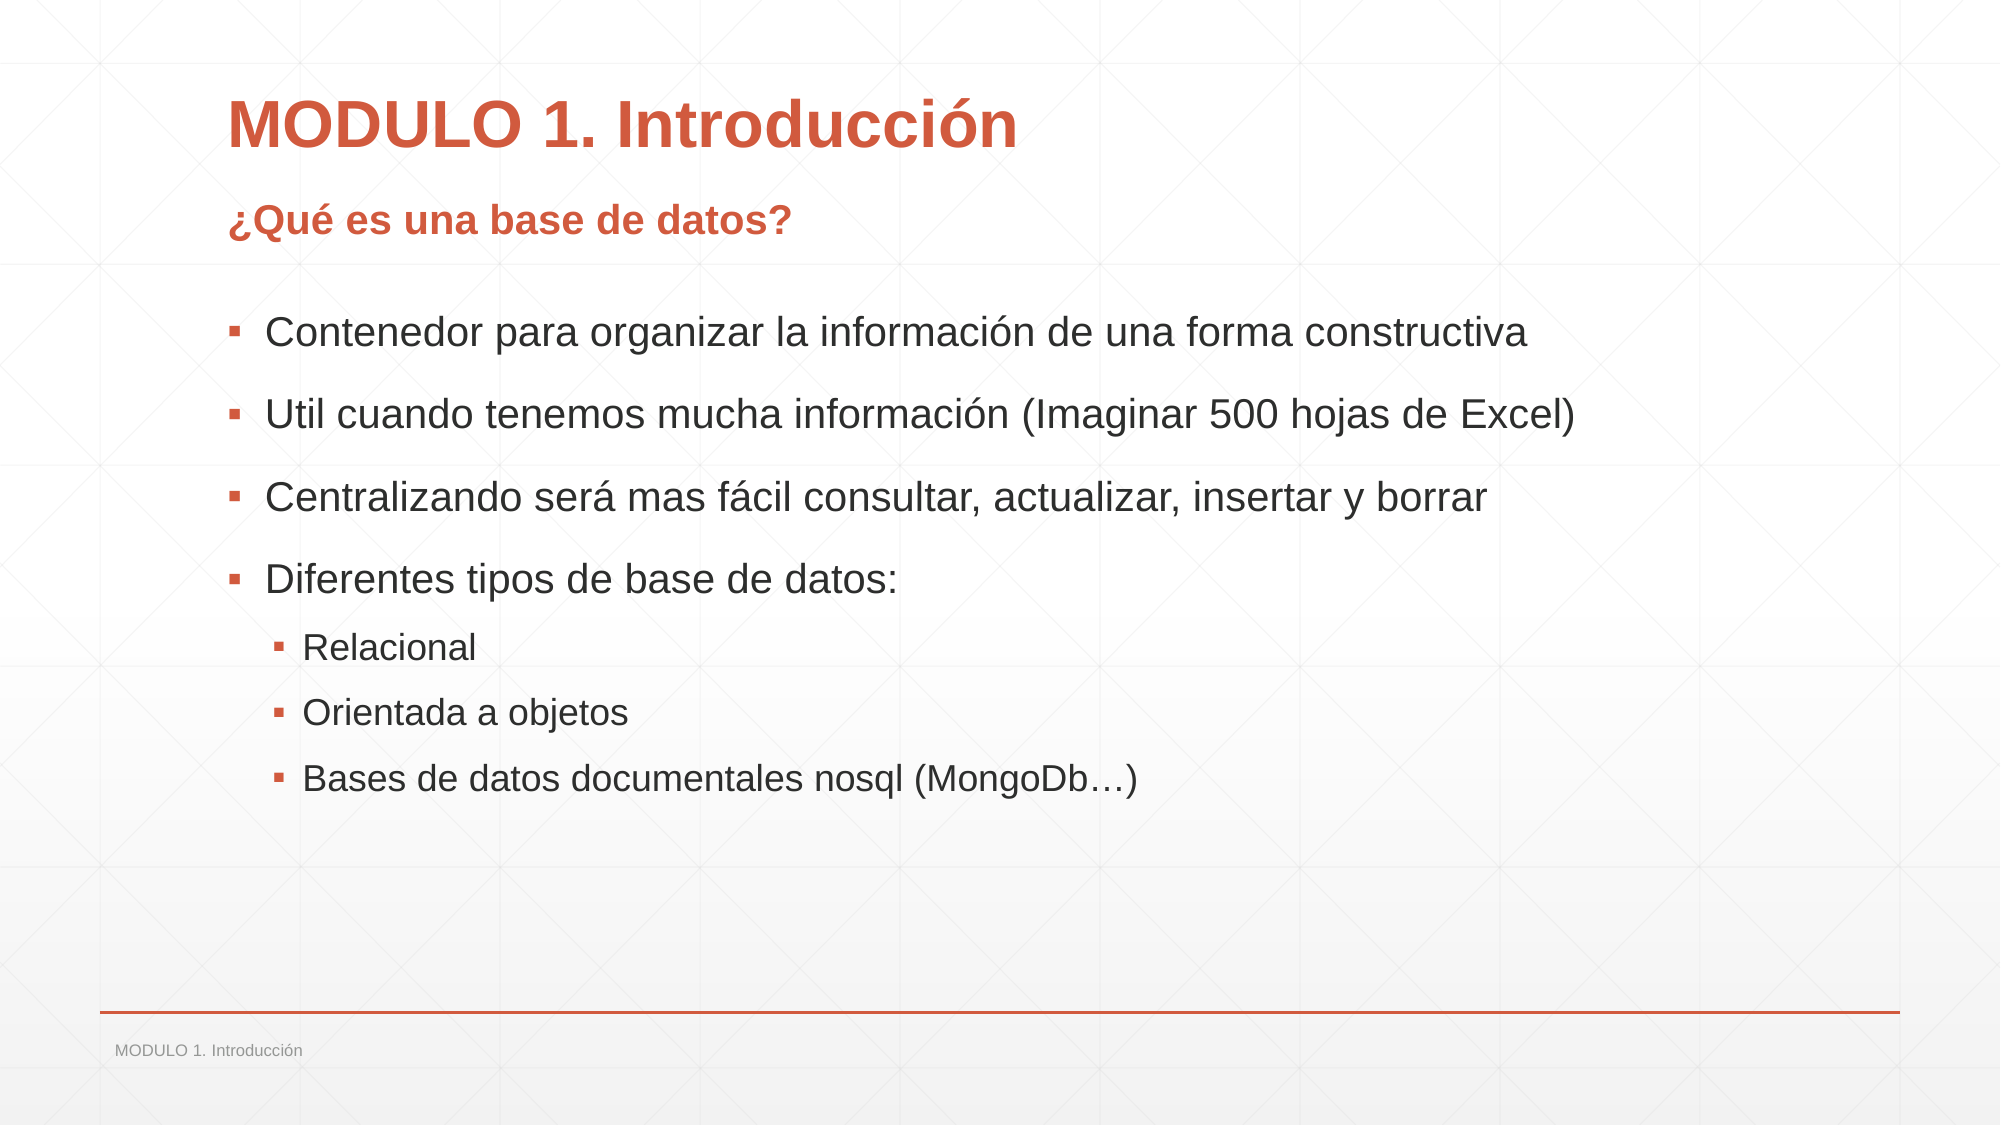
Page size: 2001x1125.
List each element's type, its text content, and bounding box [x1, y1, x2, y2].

text_box ¿Qué es una base de datos? [212, 145, 1788, 252]
footer MODULO 1. Introducción [99, 1031, 1106, 1069]
list Contenedor para organizar la información de una forma constructiva Util cuando tenemos mucha información (Imaginar 500 hojas de Excel) Centralizando será mas fácil consultar, actualizar, insertar y borrar Diferentes tipos de base de datos: Relacional Orientada a objetos Bases de datos documentales nosql (MongoDb…) [212, 302, 1788, 1005]
title MODULO 1. Introducción [212, 63, 1788, 145]
